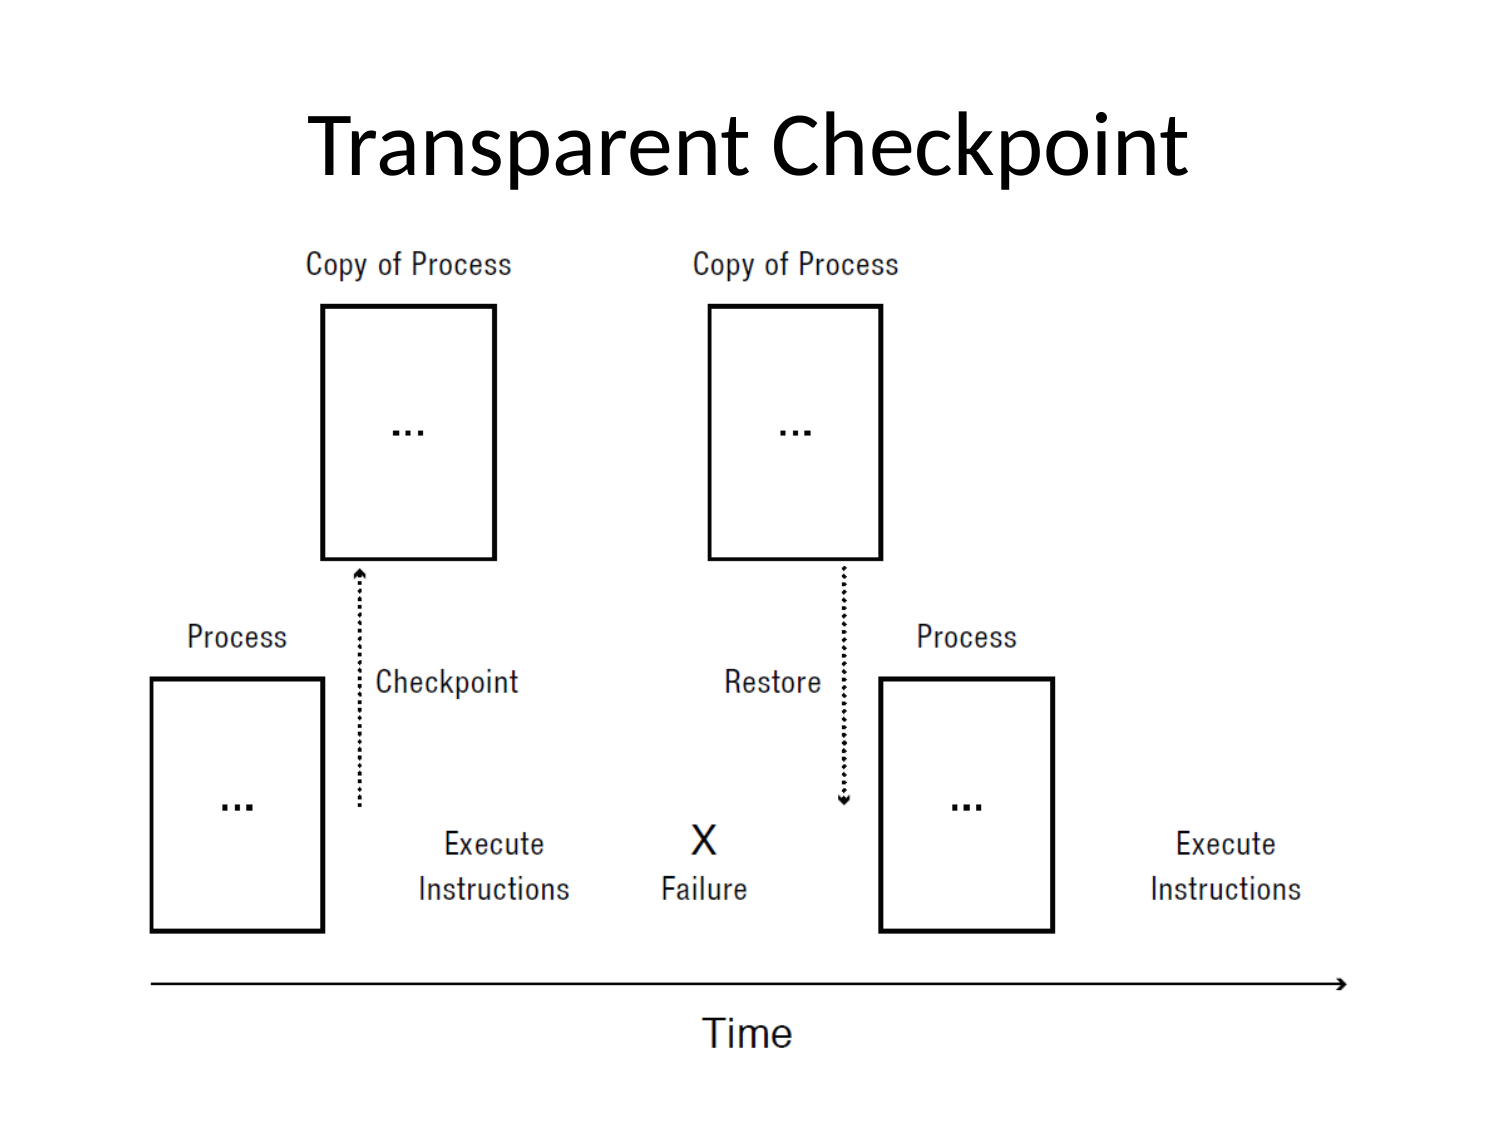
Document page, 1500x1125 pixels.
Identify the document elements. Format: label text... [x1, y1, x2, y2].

title Transparent Checkpoint [75, 45, 1425, 233]
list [141, 240, 1359, 1057]
